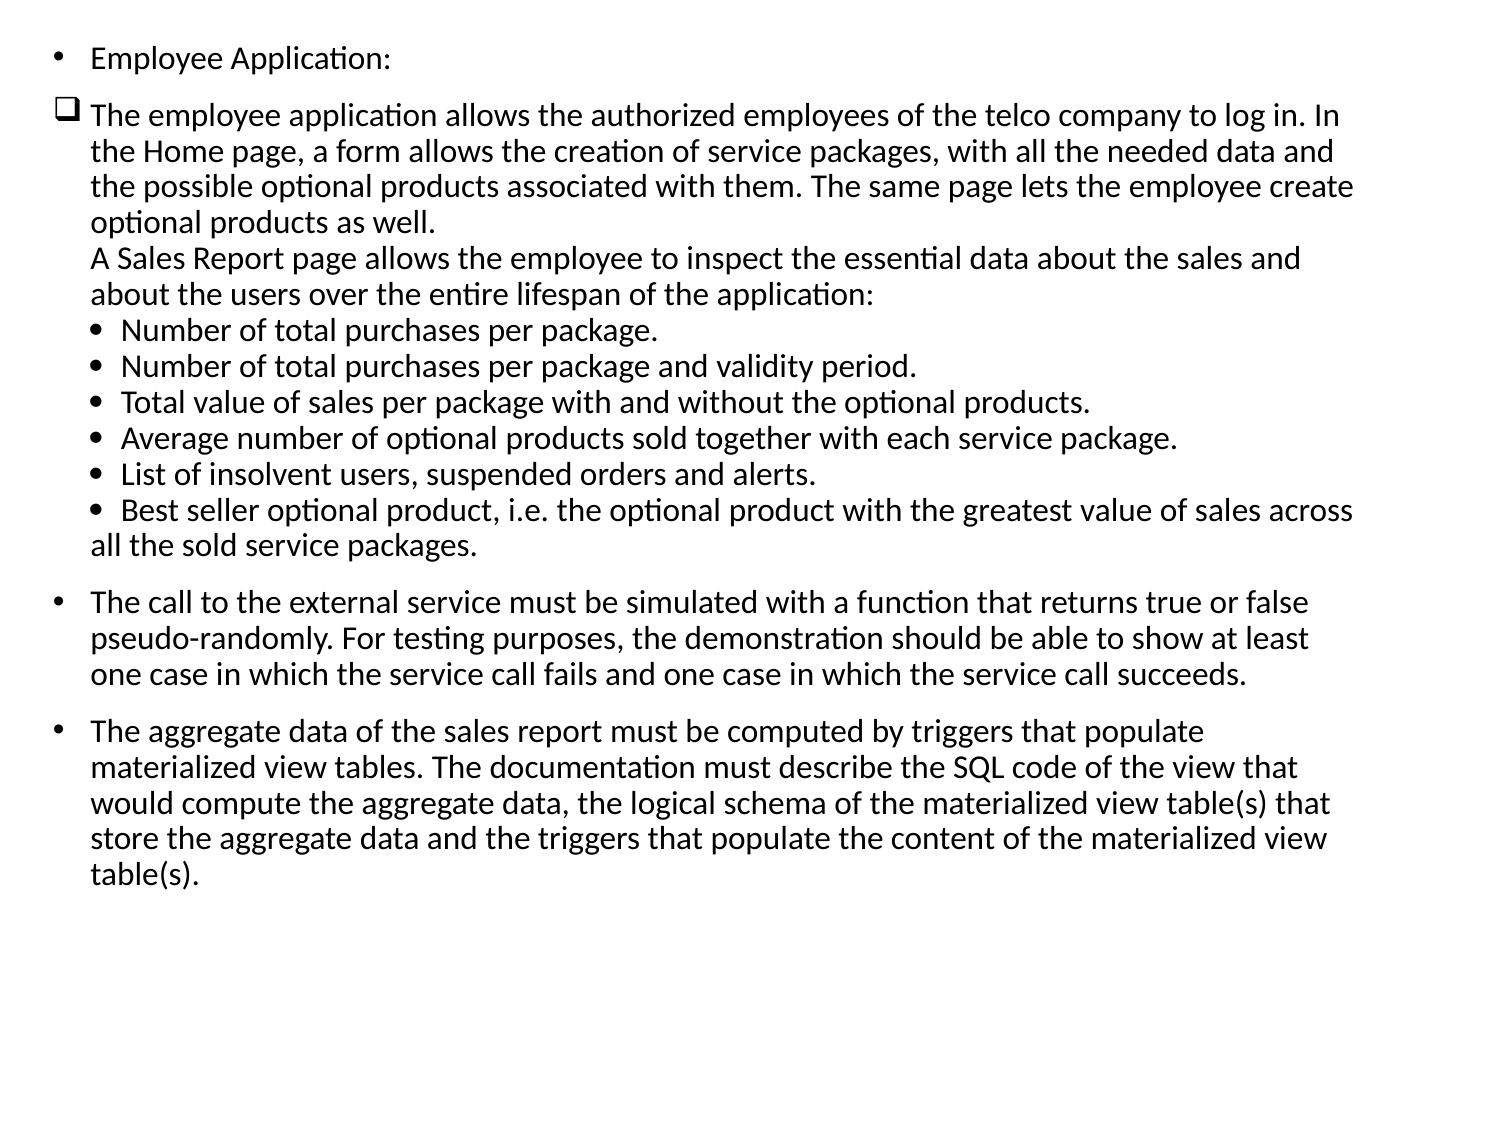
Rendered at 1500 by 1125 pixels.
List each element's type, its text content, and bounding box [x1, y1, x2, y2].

list Employee Application: The employee application allows the authorized employees of the telco company to log in. In the Home page, a form allows the creation of service packages, with all the needed data and the possible optional products associated with them. The same page lets the employee create optional products as well. A Sales Report page allows the employee to inspect the essential data about the sales and about the users over the entire lifespan of the application:  Number of total purchases per package.  Number of total purchases per package and validity period.  Total value of sales per package with and without the optional products.  Average number of optional products sold together with each service package.  List of insolvent users, suspended orders and alerts.  Best seller optional product, i.e. the optional product with the greatest value of sales across all the sold service packages. The call to the external service must be simulated with a function that returns true or false pseudo-randomly. For testing purposes, the demonstration should be able to show at least one case in which the service call fails and one case in which the service call succeeds. The aggregate data of the sales report must be computed by triggers that populate materialized view tables. The documentation must describe the SQL code of the view that would compute the aggregate data, the logical schema of the materialized view table(s) that store the aggregate data and the triggers that populate the content of the materialized view table(s). [37, 33, 1397, 1014]
